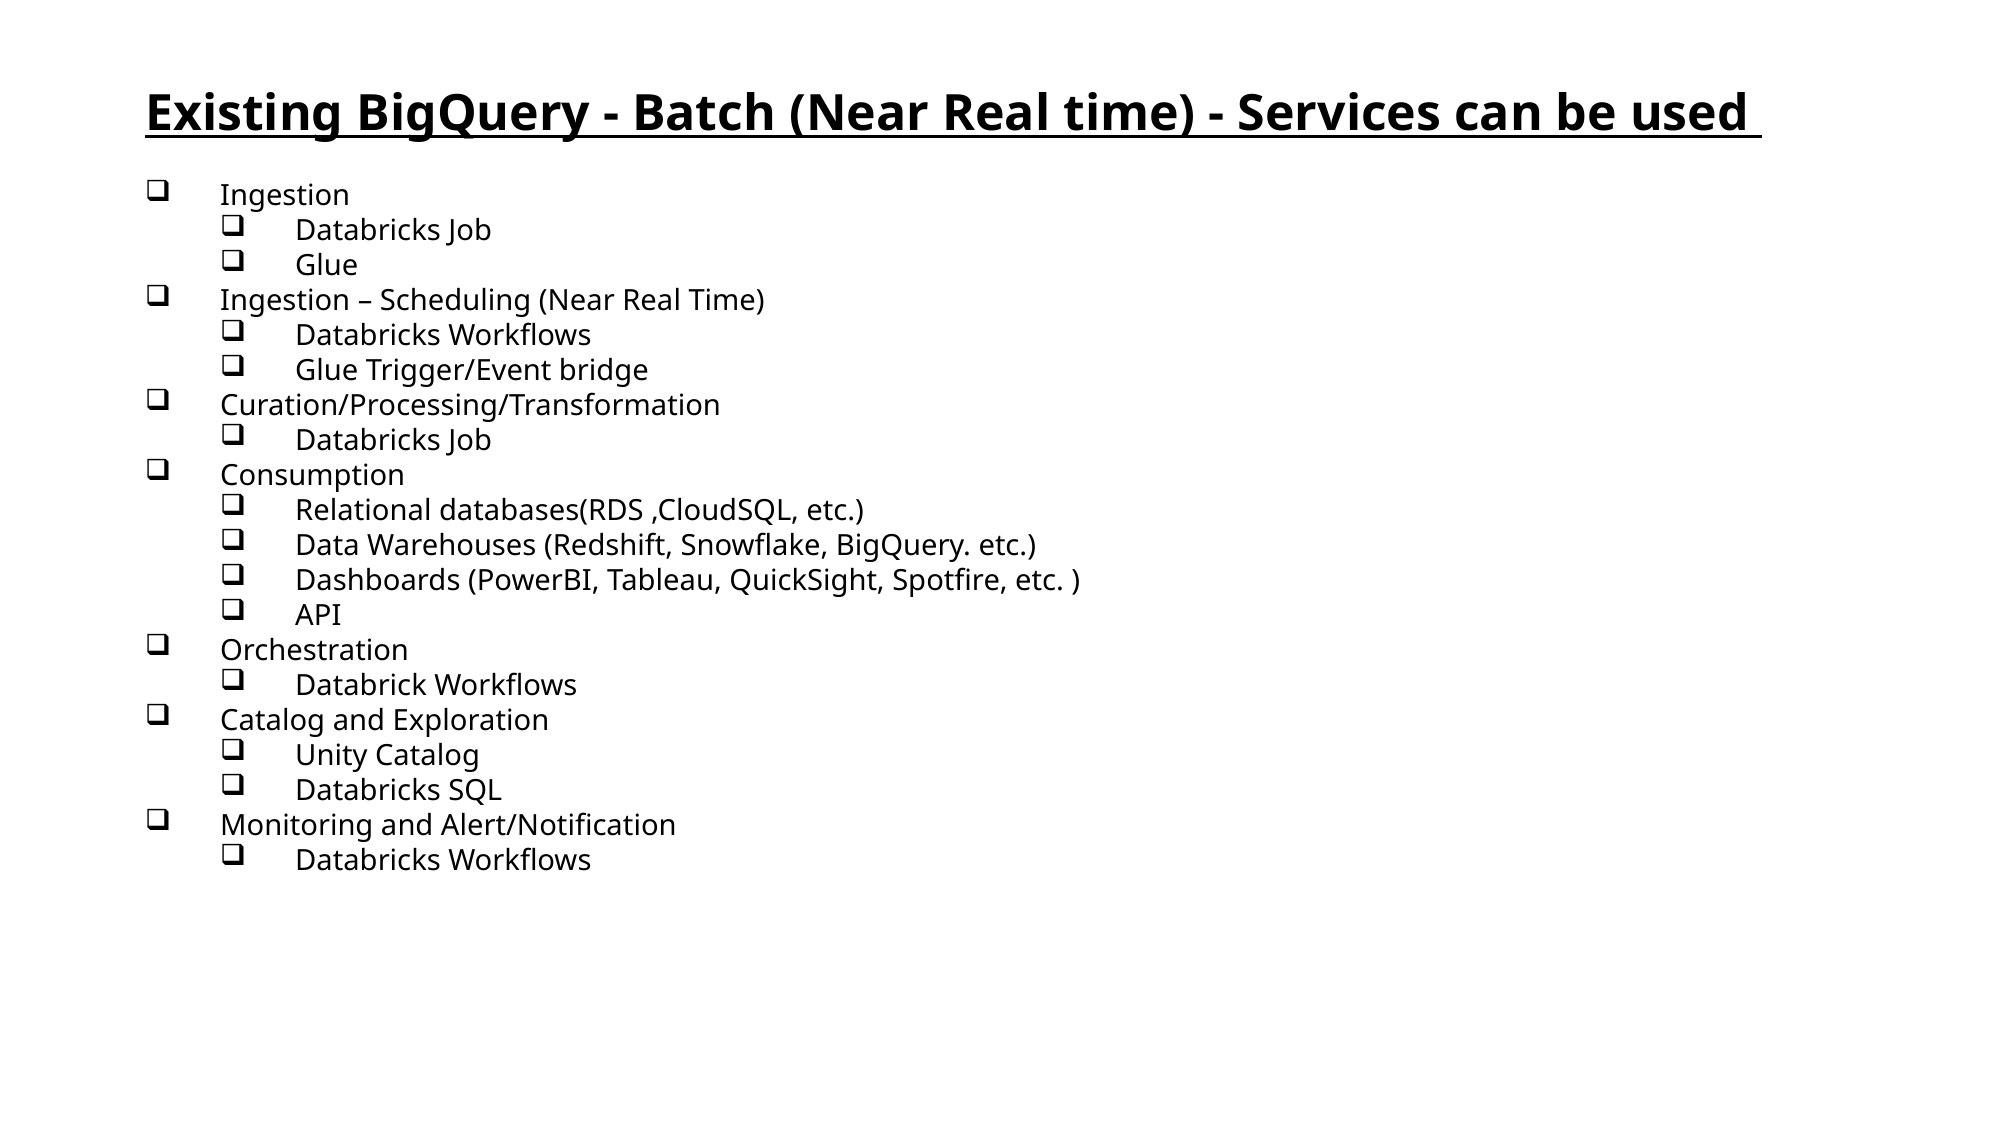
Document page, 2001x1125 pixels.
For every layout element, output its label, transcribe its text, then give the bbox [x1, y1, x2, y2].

text_box Existing BigQuery - Batch (Near Real time) - Services can be used [130, 73, 1839, 149]
text_box Ingestion Databricks Job Glue Ingestion – Scheduling (Near Real Time) Databricks Workflows Glue Trigger/Event bridge Curation/Processing/Transformation Databricks Job Consumption Relational databases(RDS ,CloudSQL, etc.) Data Warehouses (Redshift, Snowflake, BigQuery. etc.) Dashboards (PowerBI, Tableau, QuickSight, Spotfire, etc. ) API Orchestration Databrick Workflows Catalog and Exploration Unity Catalog Databricks SQL Monitoring and Alert/Notification Databricks Workflows [130, 169, 1493, 884]
